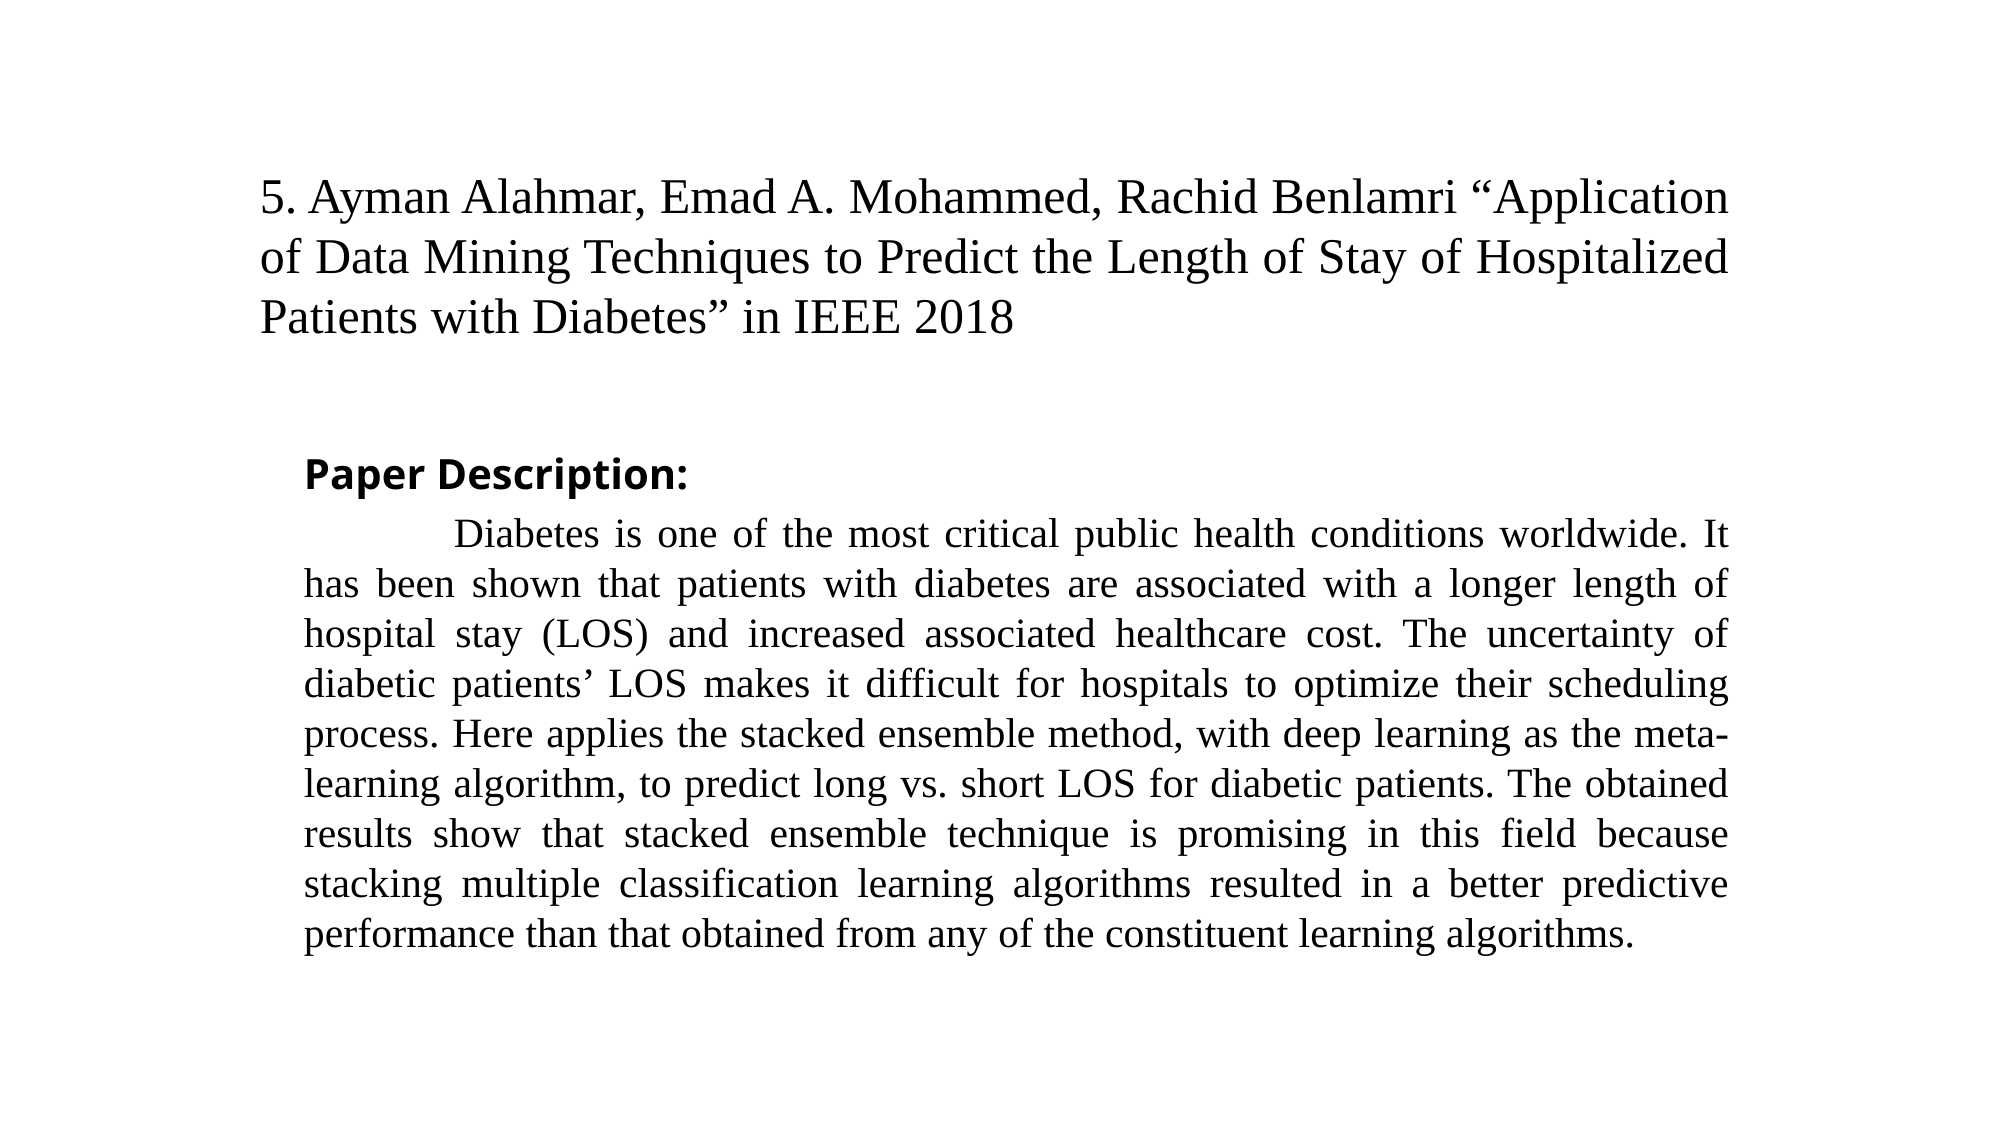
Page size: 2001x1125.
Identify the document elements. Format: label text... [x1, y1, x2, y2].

text_box Paper Description: Diabetes is one of the most critical public health conditions worldwide. It has been shown that patients with diabetes are associated with a longer length of hospital stay (LOS) and increased associated healthcare cost. The uncertainty of diabetic patients’ LOS makes it difficult for hospitals to optimize their scheduling process. Here applies the stacked ensemble method, with deep learning as the meta-learning algorithm, to predict long vs. short LOS for diabetic patients. The obtained results show that stacked ensemble technique is promising in this field because stacking multiple classification learning algorithms resulted in a better predictive performance than that obtained from any of the constituent learning algorithms. [289, 440, 1745, 1022]
text_box 5. Ayman Alahmar, Emad A. Mohammed, Rachid Benlamri “Application of Data Mining Techniques to Predict the Length of Stay of Hospitalized Patients with Diabetes” in IEEE 2018 [245, 156, 1745, 352]
